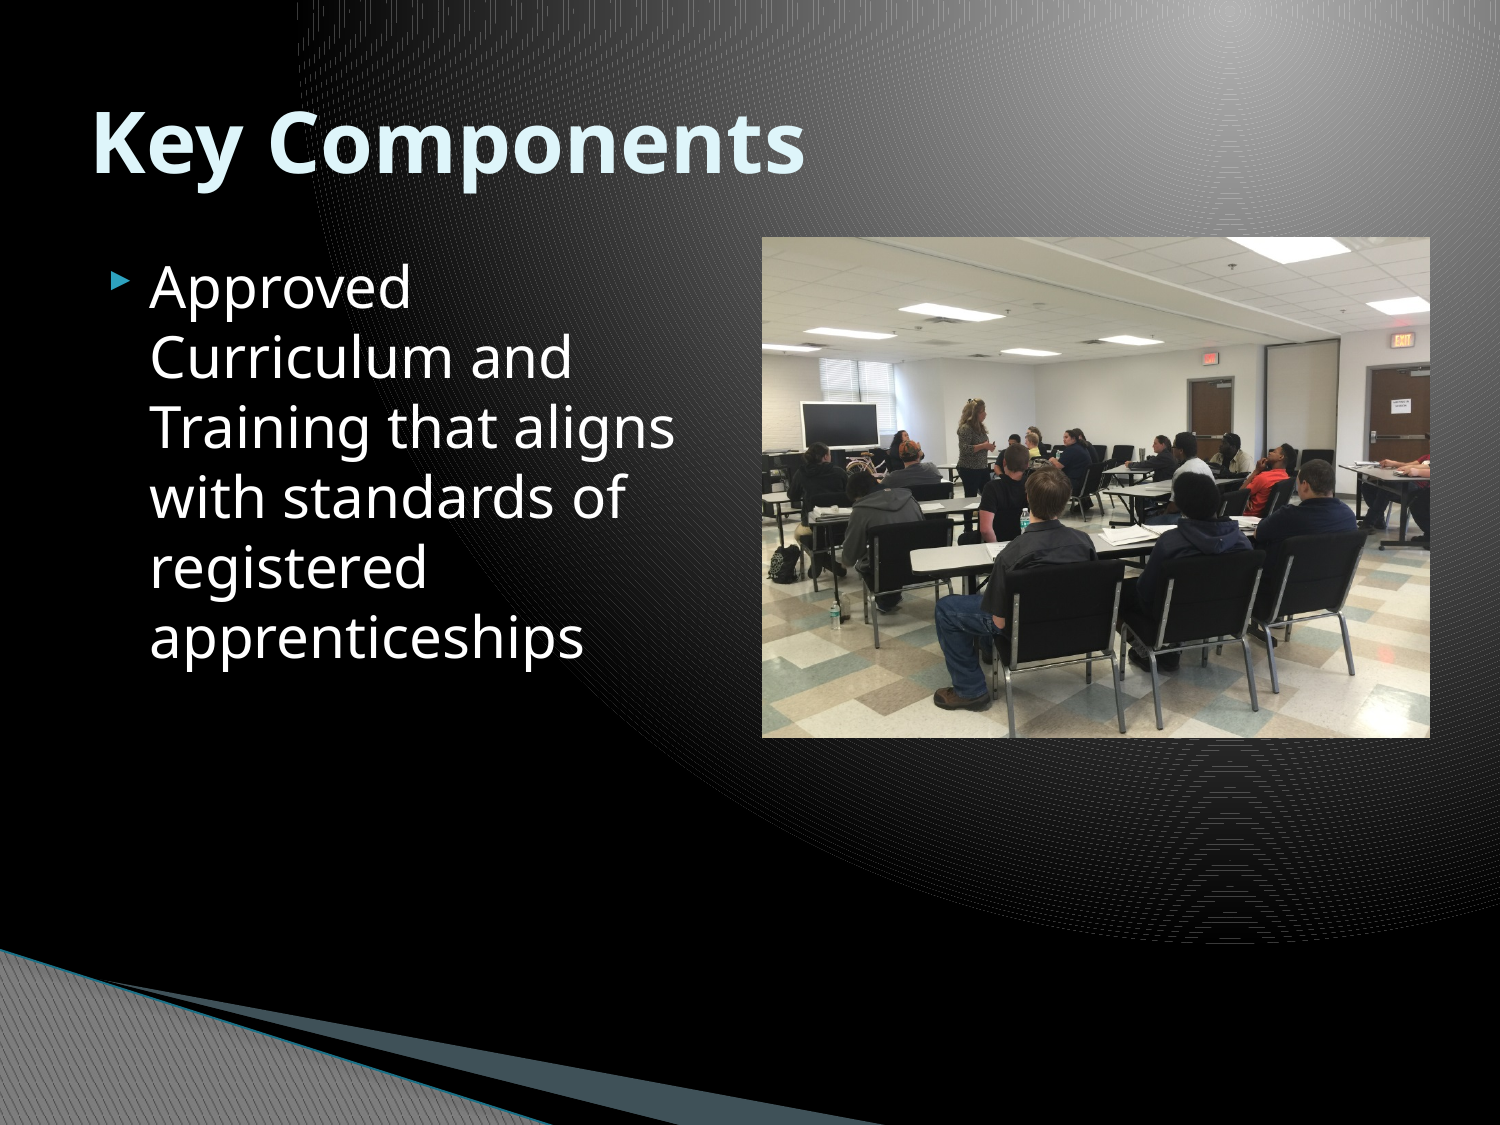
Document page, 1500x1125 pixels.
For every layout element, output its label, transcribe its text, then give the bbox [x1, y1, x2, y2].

title Key Components [75, 45, 1425, 233]
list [762, 237, 1430, 738]
picture [0, 952, 543, 1125]
list Approved Curriculum and Training that aligns with standards of registered apprenticeships [75, 243, 738, 986]
